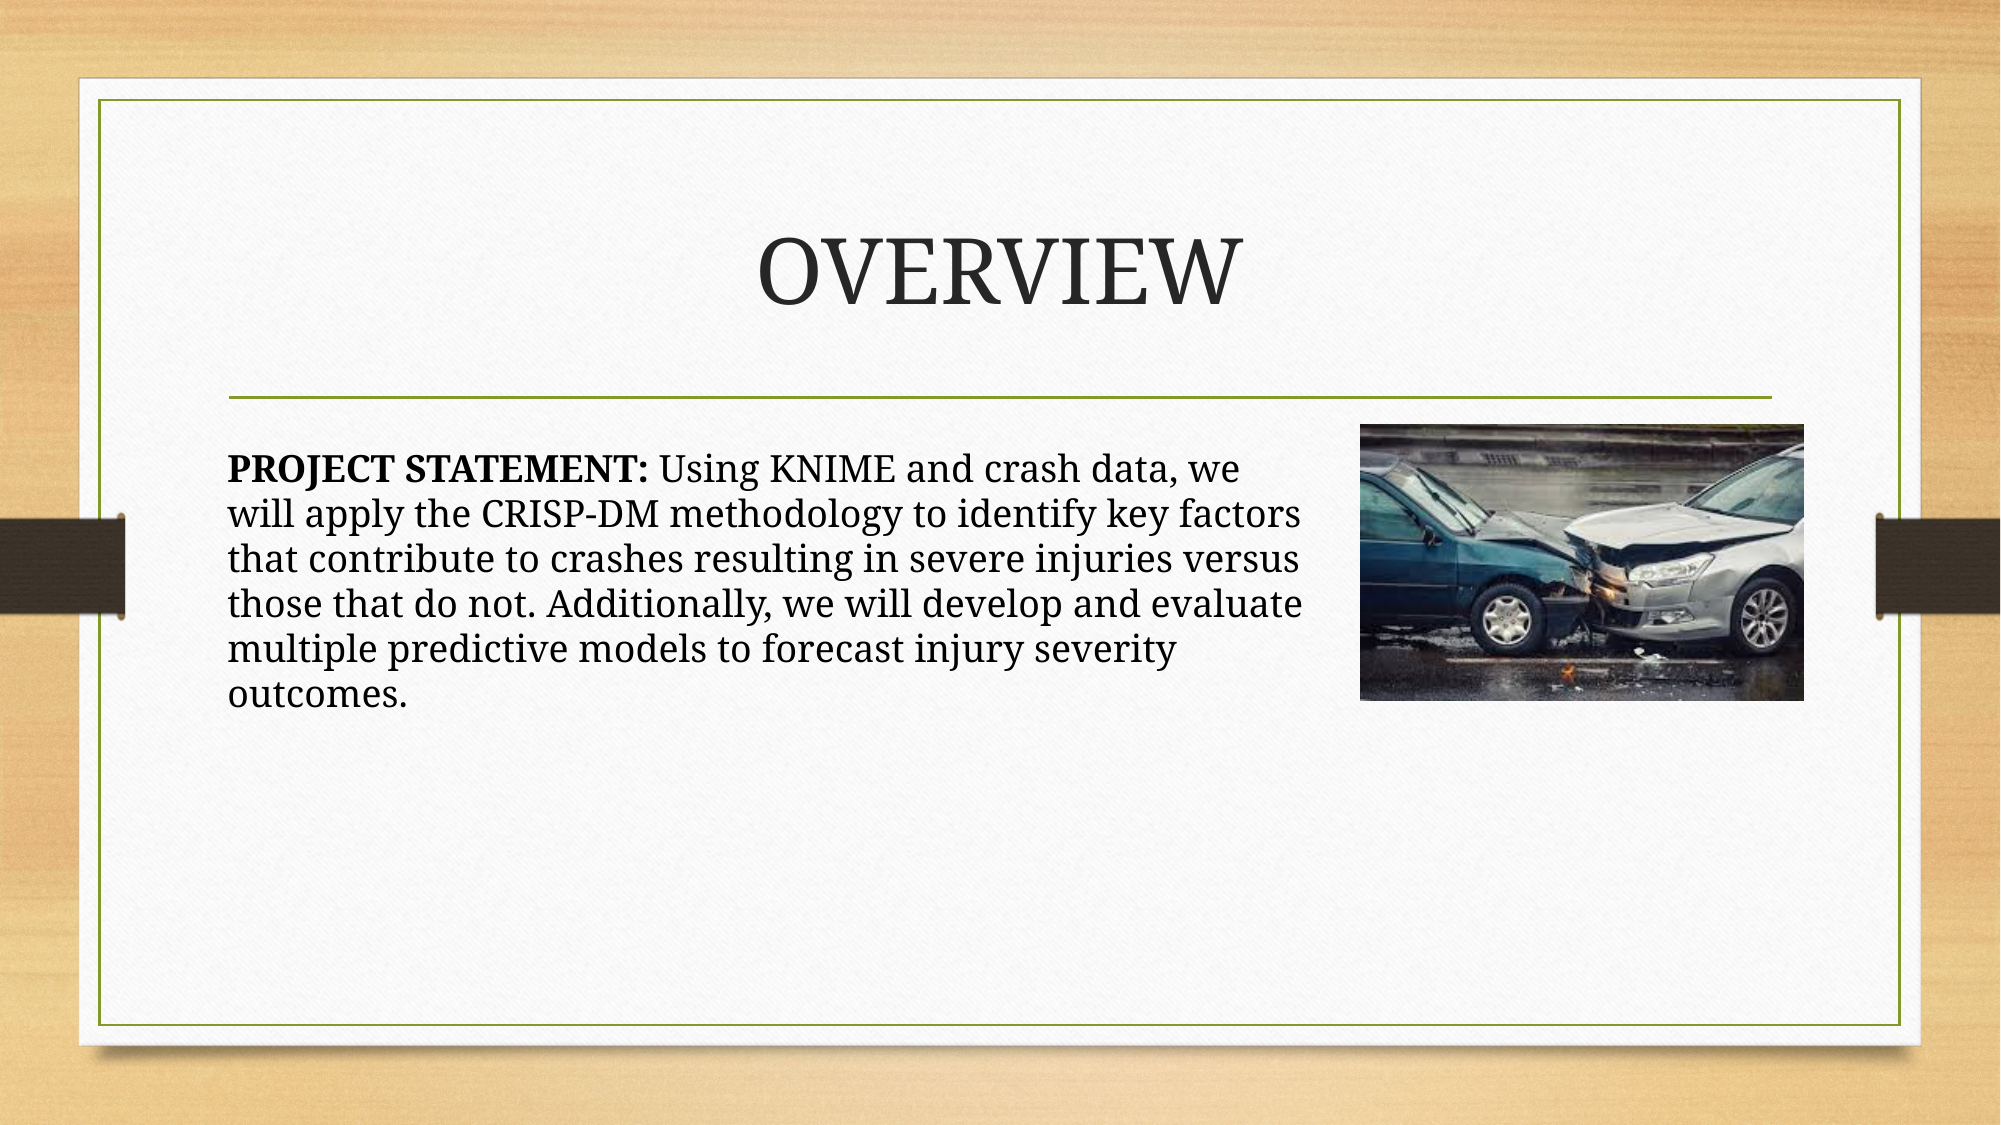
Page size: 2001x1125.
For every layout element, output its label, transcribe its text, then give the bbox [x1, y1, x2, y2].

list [1359, 423, 1805, 701]
text_box PROJECT STATEMENT: Using KNIME and crash data, we will apply the CRISP-DM methodology to identify key factors that contribute to crashes resulting in severe injuries versus those that do not. Additionally, we will develop and evaluate multiple predictive models to forecast injury severity outcomes. [212, 437, 1328, 723]
title OVERVIEW [212, 161, 1788, 375]
picture [0, 0, 2001, 1125]
